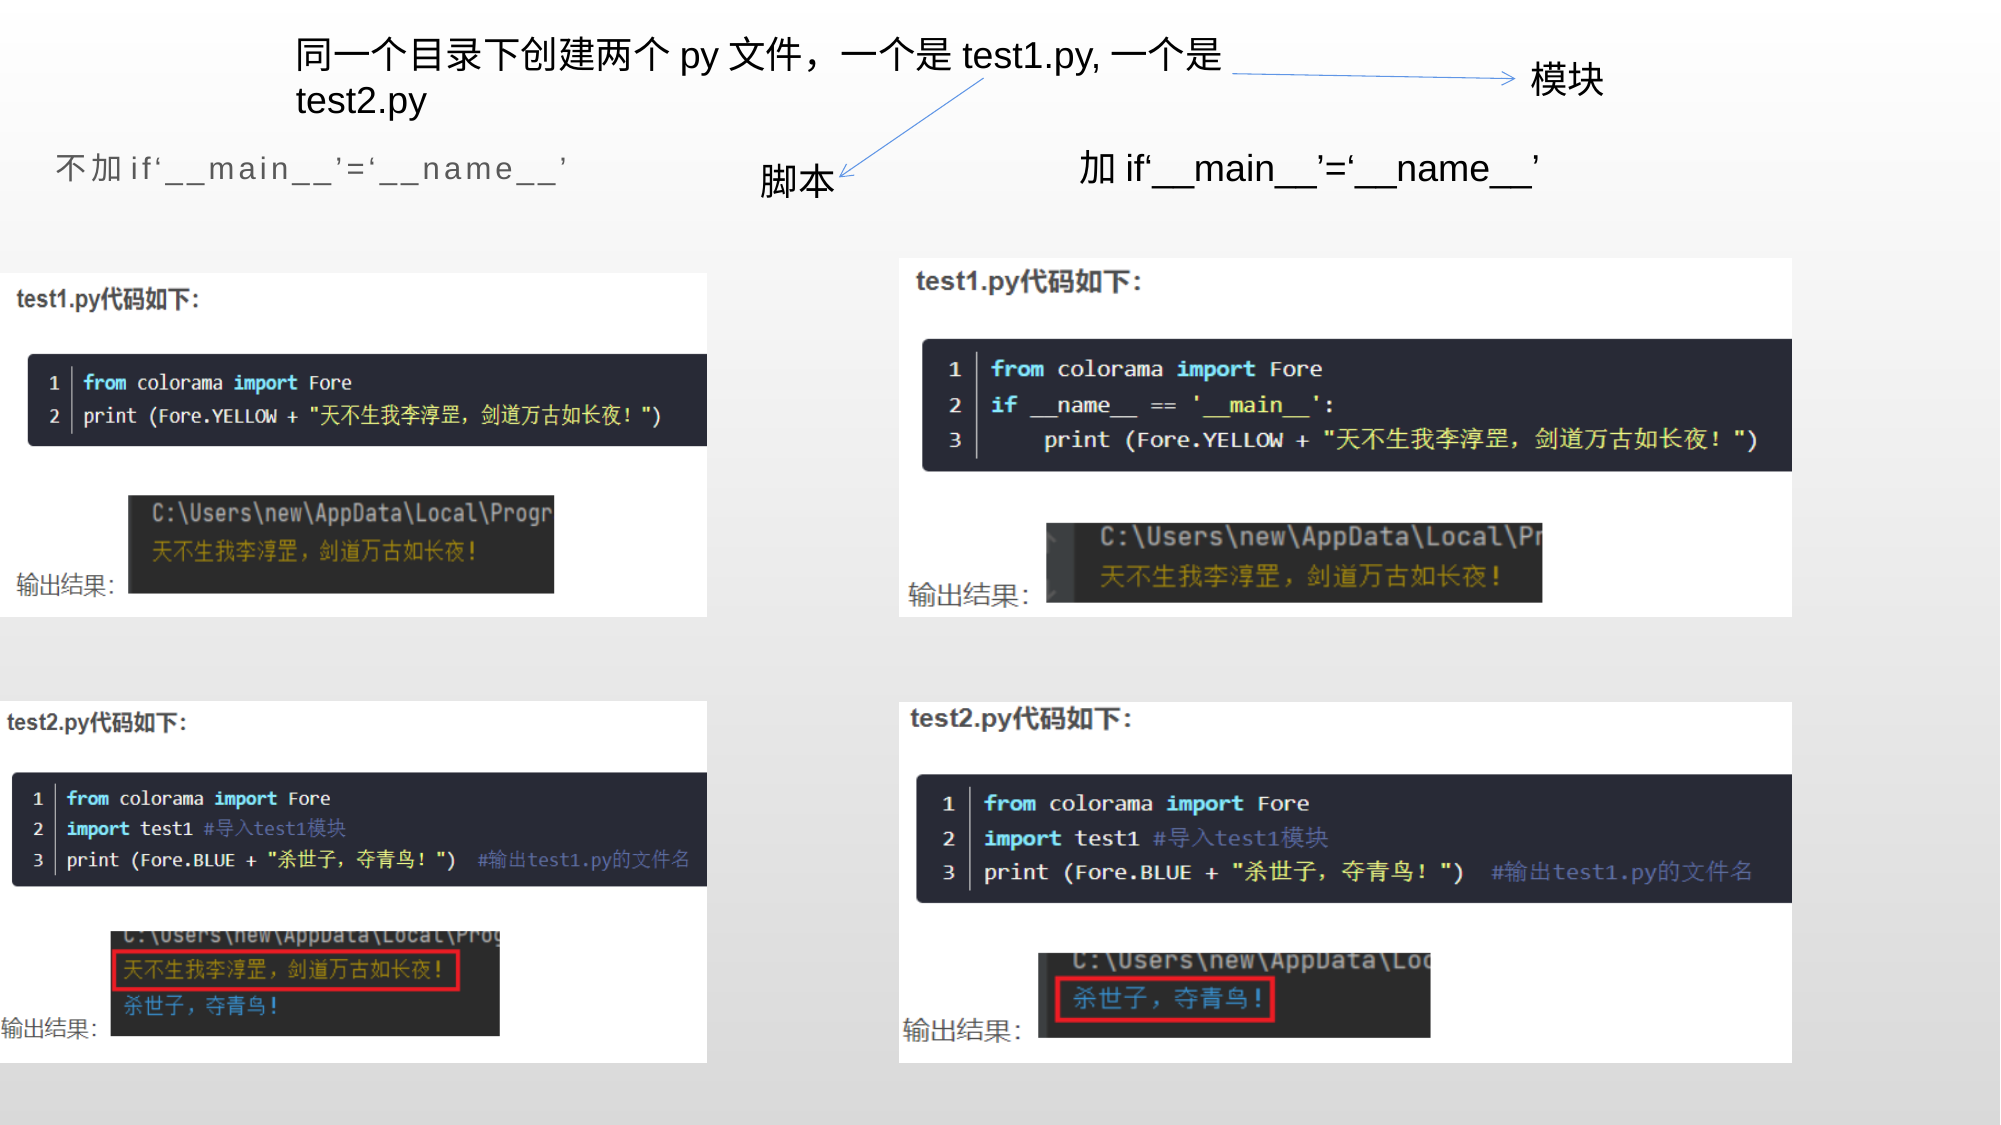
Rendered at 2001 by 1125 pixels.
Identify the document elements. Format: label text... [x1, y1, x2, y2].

picture [899, 702, 1792, 1063]
picture [899, 258, 1792, 617]
text_box 加if‘__main__’=‘__name__’ [1064, 136, 1731, 242]
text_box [1232, 73, 1516, 79]
text_box 同一个目录下创建两个py文件，一个是test1.py,一个是test2.py [281, 23, 1350, 129]
text_box 脚本 [745, 150, 1413, 211]
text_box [838, 77, 984, 178]
text_box 模块 [1515, 48, 2000, 109]
picture [0, 273, 707, 617]
subtitle 不加if‘__main__’=‘__name__’ [40, 137, 588, 259]
picture [0, 701, 707, 1063]
